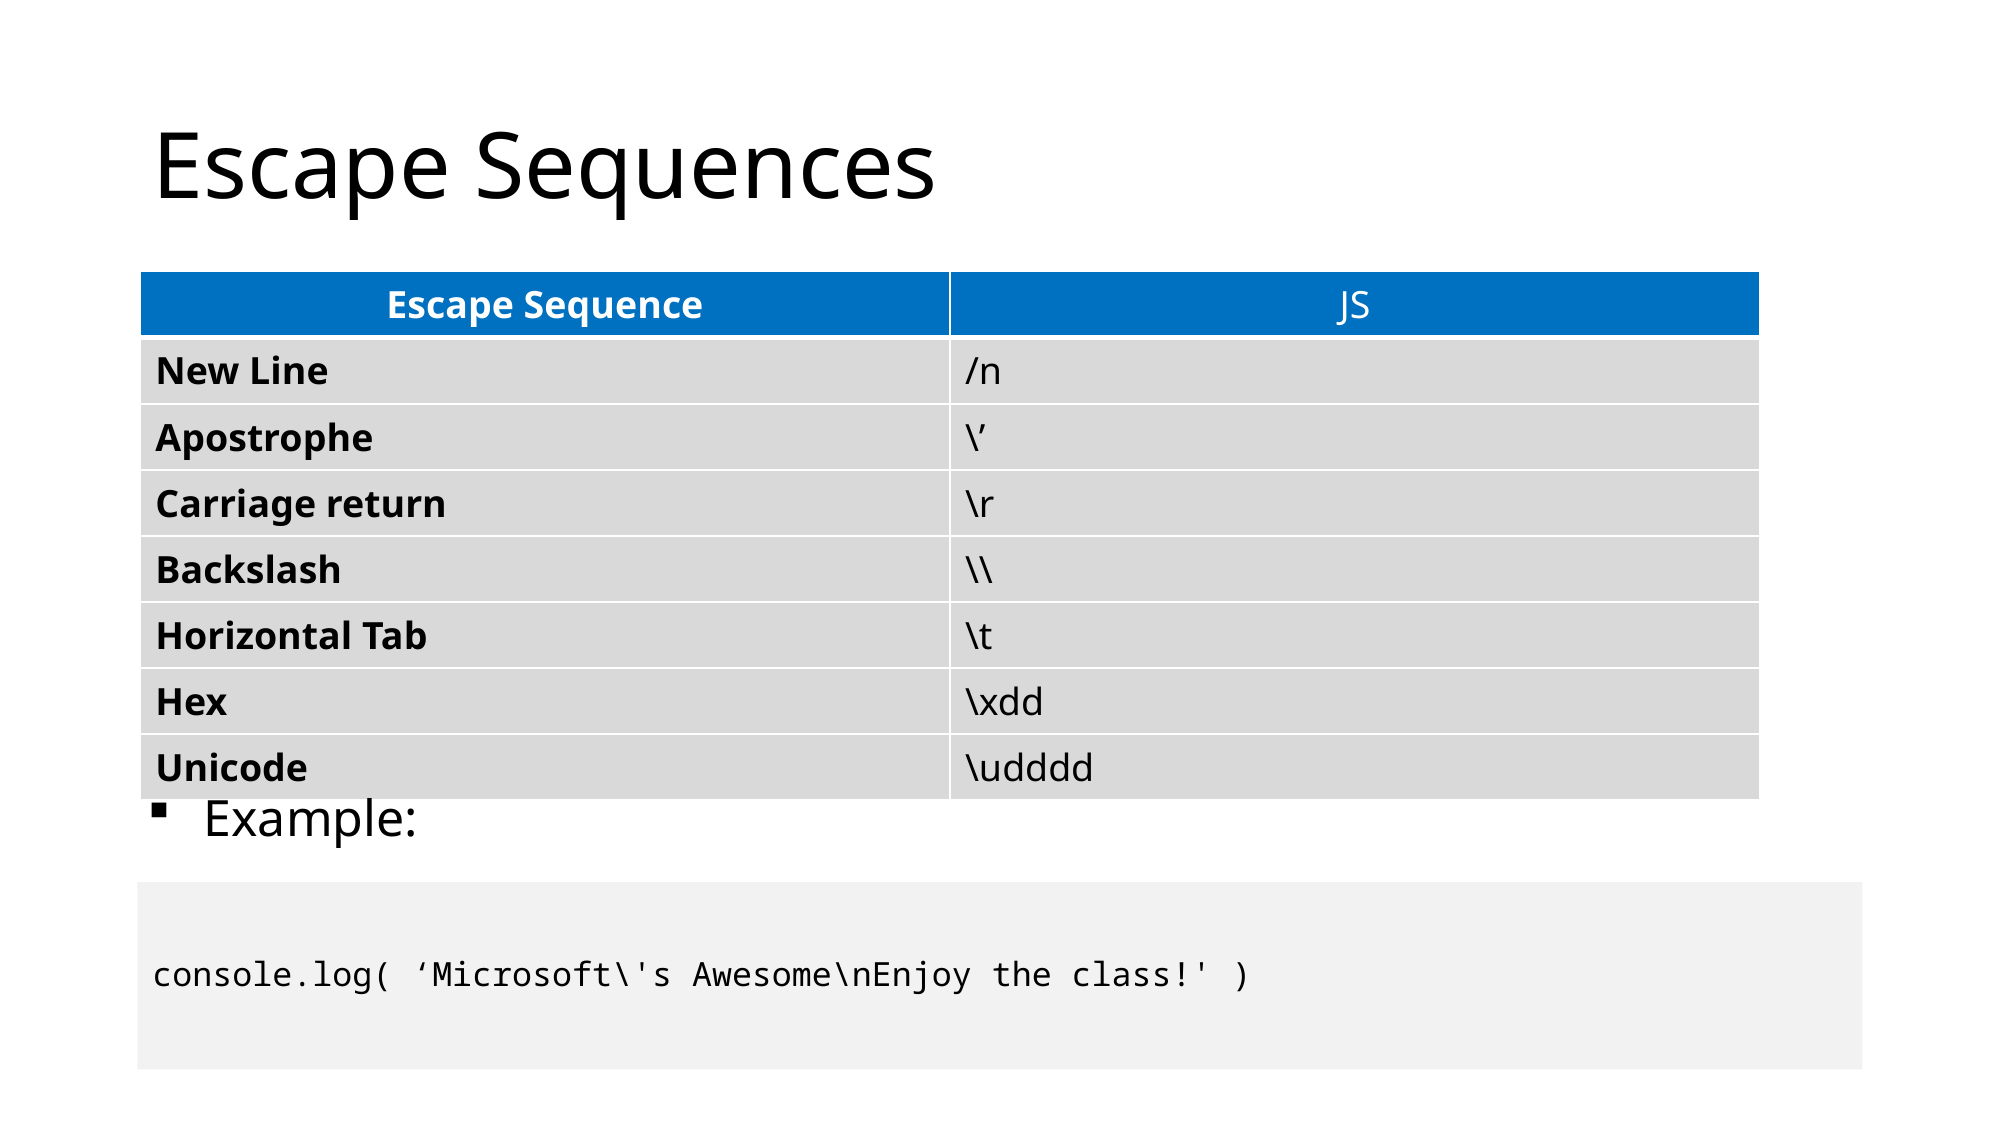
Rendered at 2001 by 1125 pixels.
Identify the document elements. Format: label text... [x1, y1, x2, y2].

table_cell \xdd [951, 669, 1759, 733]
table_header Escape Sequence [141, 272, 949, 335]
table_cell Carriage return [141, 471, 949, 535]
table_cell Unicode [141, 735, 949, 799]
table_cell New Line [141, 340, 949, 403]
title Escape Sequences [137, 59, 1863, 278]
table_header JS [951, 272, 1759, 335]
table_cell \’ [951, 405, 1759, 469]
table_cell /n [951, 340, 1759, 403]
table_cell Apostrophe [141, 405, 949, 469]
table_cell \\ [951, 537, 1759, 601]
table_cell Backslash [141, 537, 949, 601]
text_box console.log( ‘Microsoft\'s Awesome\nEnjoy the class!' ) [137, 882, 1863, 1070]
table_cell Horizontal Tab [141, 603, 949, 667]
table_cell \r [951, 471, 1759, 535]
table_cell \udddd [951, 735, 1759, 799]
table_cell Hex [141, 669, 949, 733]
table_cell \t [951, 603, 1759, 667]
text_box Example: [132, 779, 433, 855]
